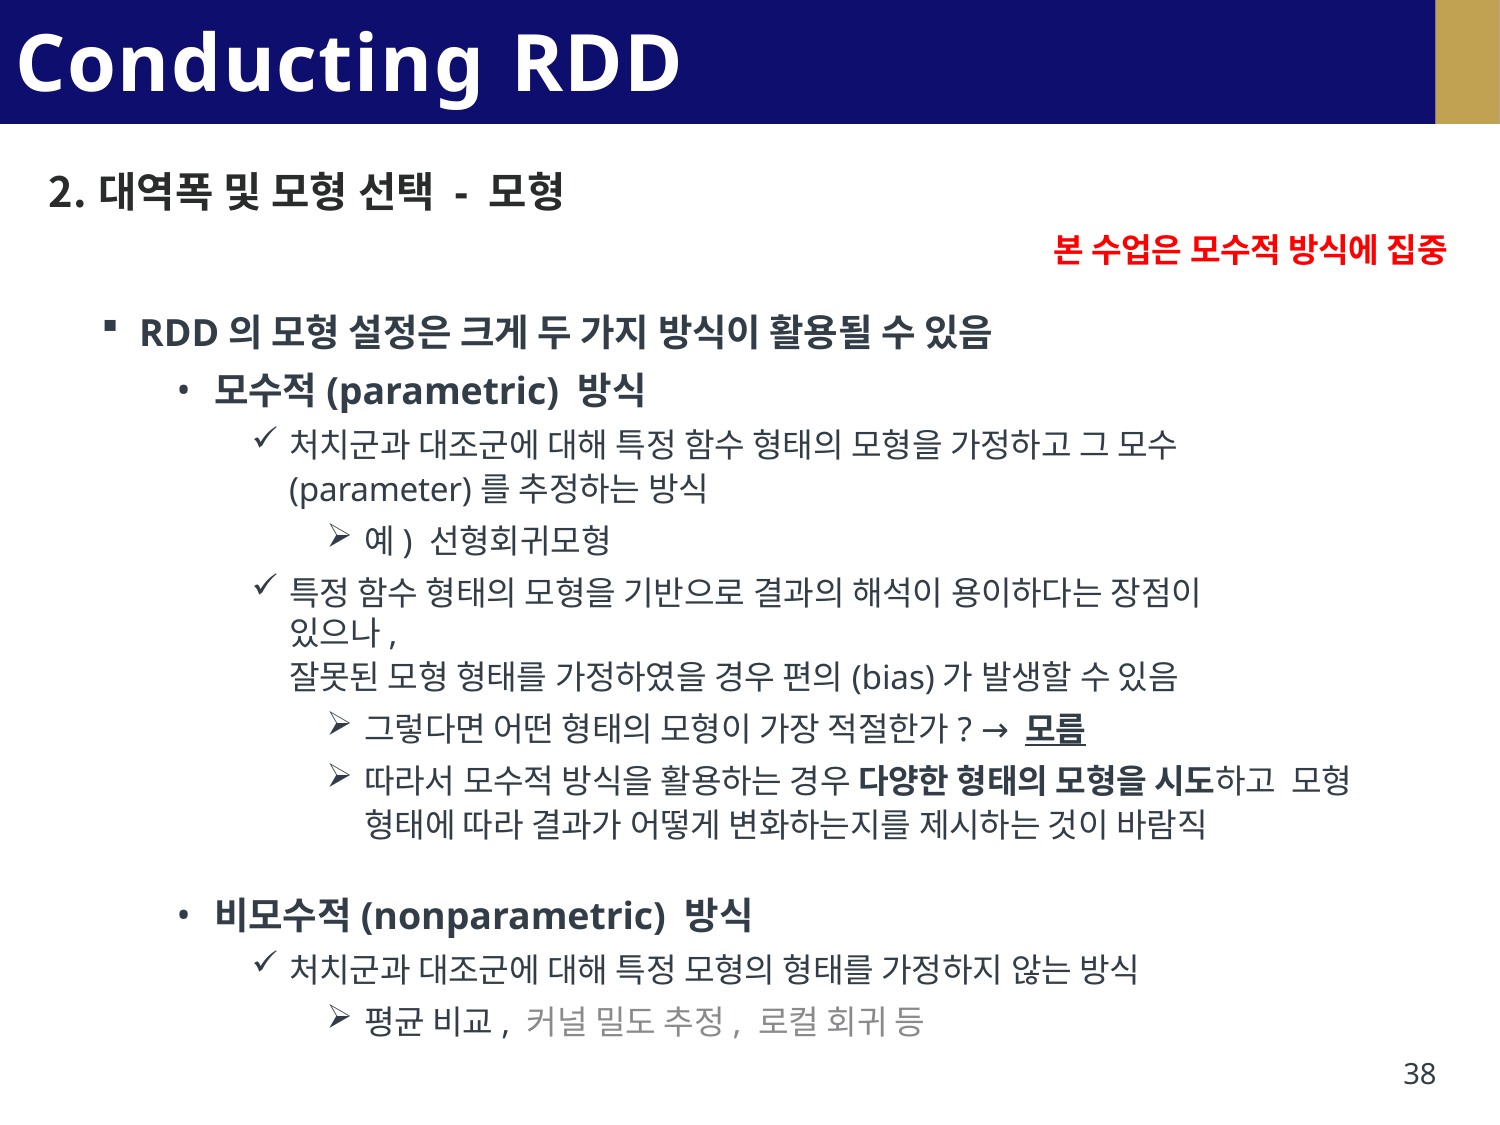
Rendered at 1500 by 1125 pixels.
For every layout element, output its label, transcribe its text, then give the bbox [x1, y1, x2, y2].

slide_number 38 [1397, 1050, 1442, 1125]
title Conducting RDD Analysis [12, 10, 1027, 203]
text_box 대역폭 및 모형 선택 - 모형 본 수업은 모수적 방식에 집중 RDD의 모형 설정은 크게 두 가지 방식이 활용될 수 있음 모수적(parametric) 방식 처치군과 대조군에 대해 특정 함수 형태의 모형을 가정하고 그 모수 (parameter)를 추정하는 방식 예) 선형회귀모형 특정 함수 형태의 모형을 기반으로 결과의 해석이 용이하다는 장점이 있으나, 잘못된 모형 형태를 가정하였을 경우 편의(bias)가 발생할 수 있음 그렇다면 어떤 형태의 모형이 가장 적절한가? → 모름 따라서 모수적 방식을 활용하는 경우 다양한 형태의 모형을 시도하고 모형 형태에 따라 결과가 어떻게 변화하는지를 제시하는 것이 바람직 비모수적(nonparametric) 방식 처치군과 대조군에 대해 특정 모형의 형태를 가정하지 않는 방식 평균 비교, 커널 밀도 추정, 로컬 회귀 등 [46, 147, 1449, 1041]
